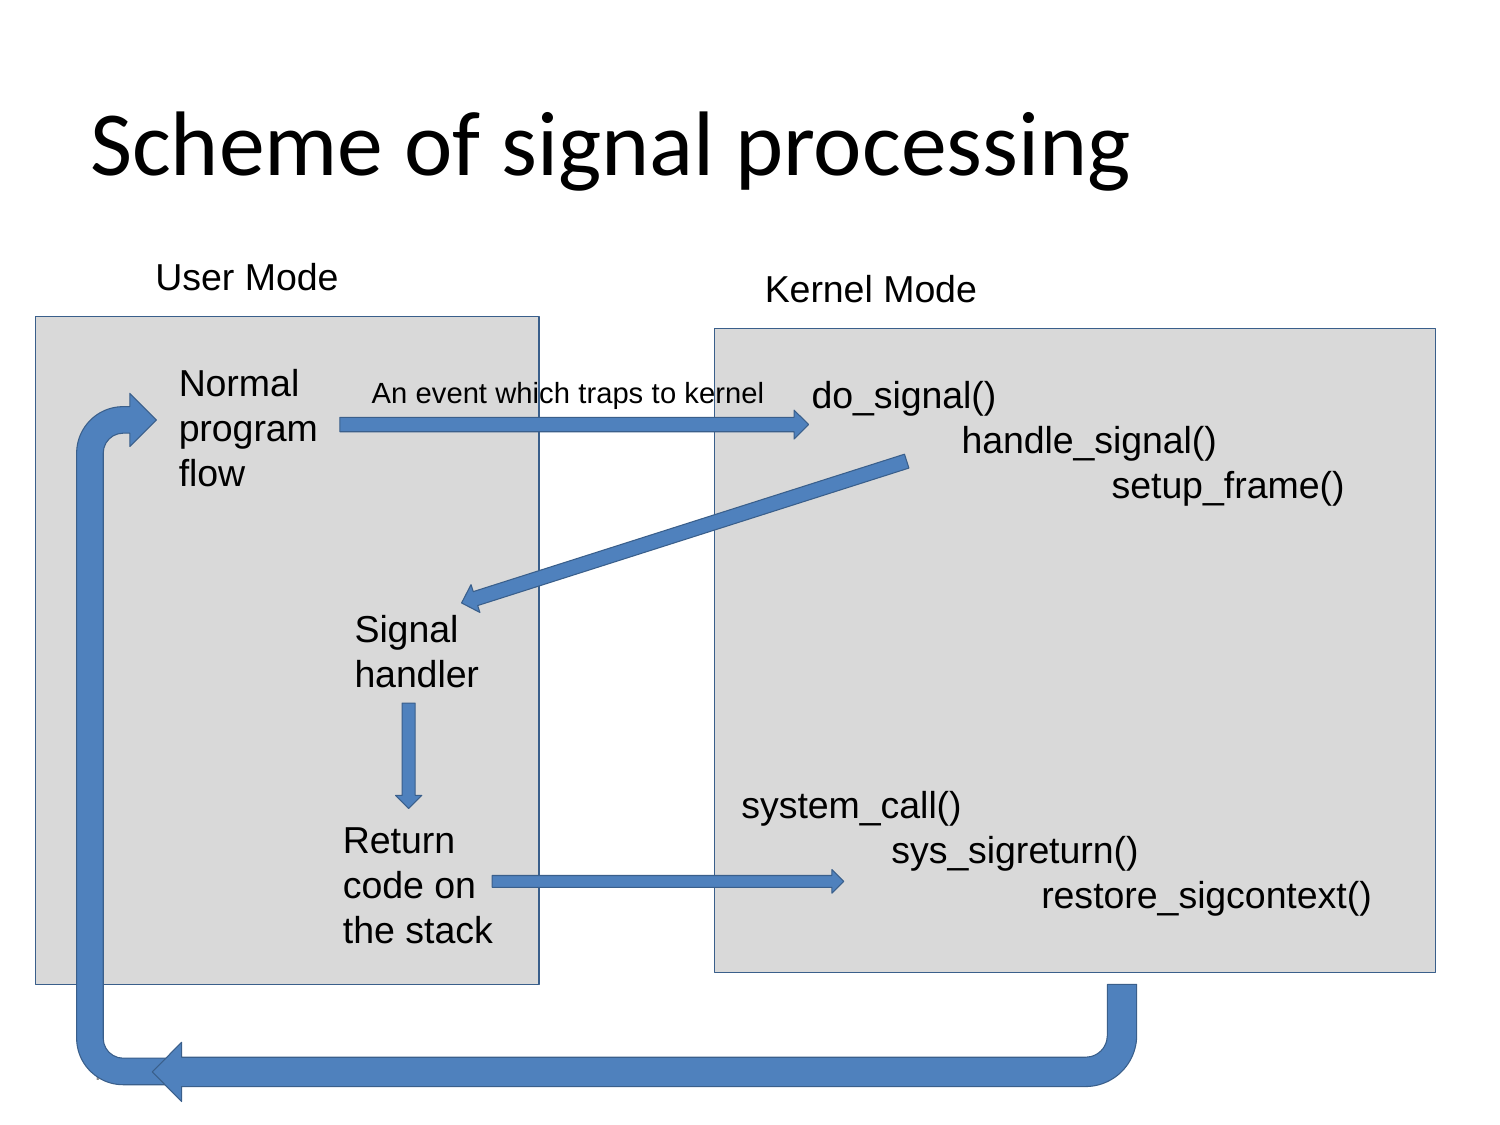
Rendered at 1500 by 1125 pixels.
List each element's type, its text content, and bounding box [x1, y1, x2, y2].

title Scheme of signal processing [74, 44, 1426, 233]
text_box do_signal() handle_signal() setup_frame() [796, 363, 1407, 513]
text_box [713, 326, 1437, 975]
text_box system_call() sys_sigreturn() restore_sigcontext() [1142, 773, 1418, 924]
text_box User Mode [140, 246, 551, 306]
text_box Kernel Mode [749, 257, 1348, 318]
text_box [33, 314, 541, 986]
text_box Normal program flow [163, 351, 387, 391]
text_box An event which traps to kernel [356, 366, 801, 391]
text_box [76, 393, 1137, 1102]
